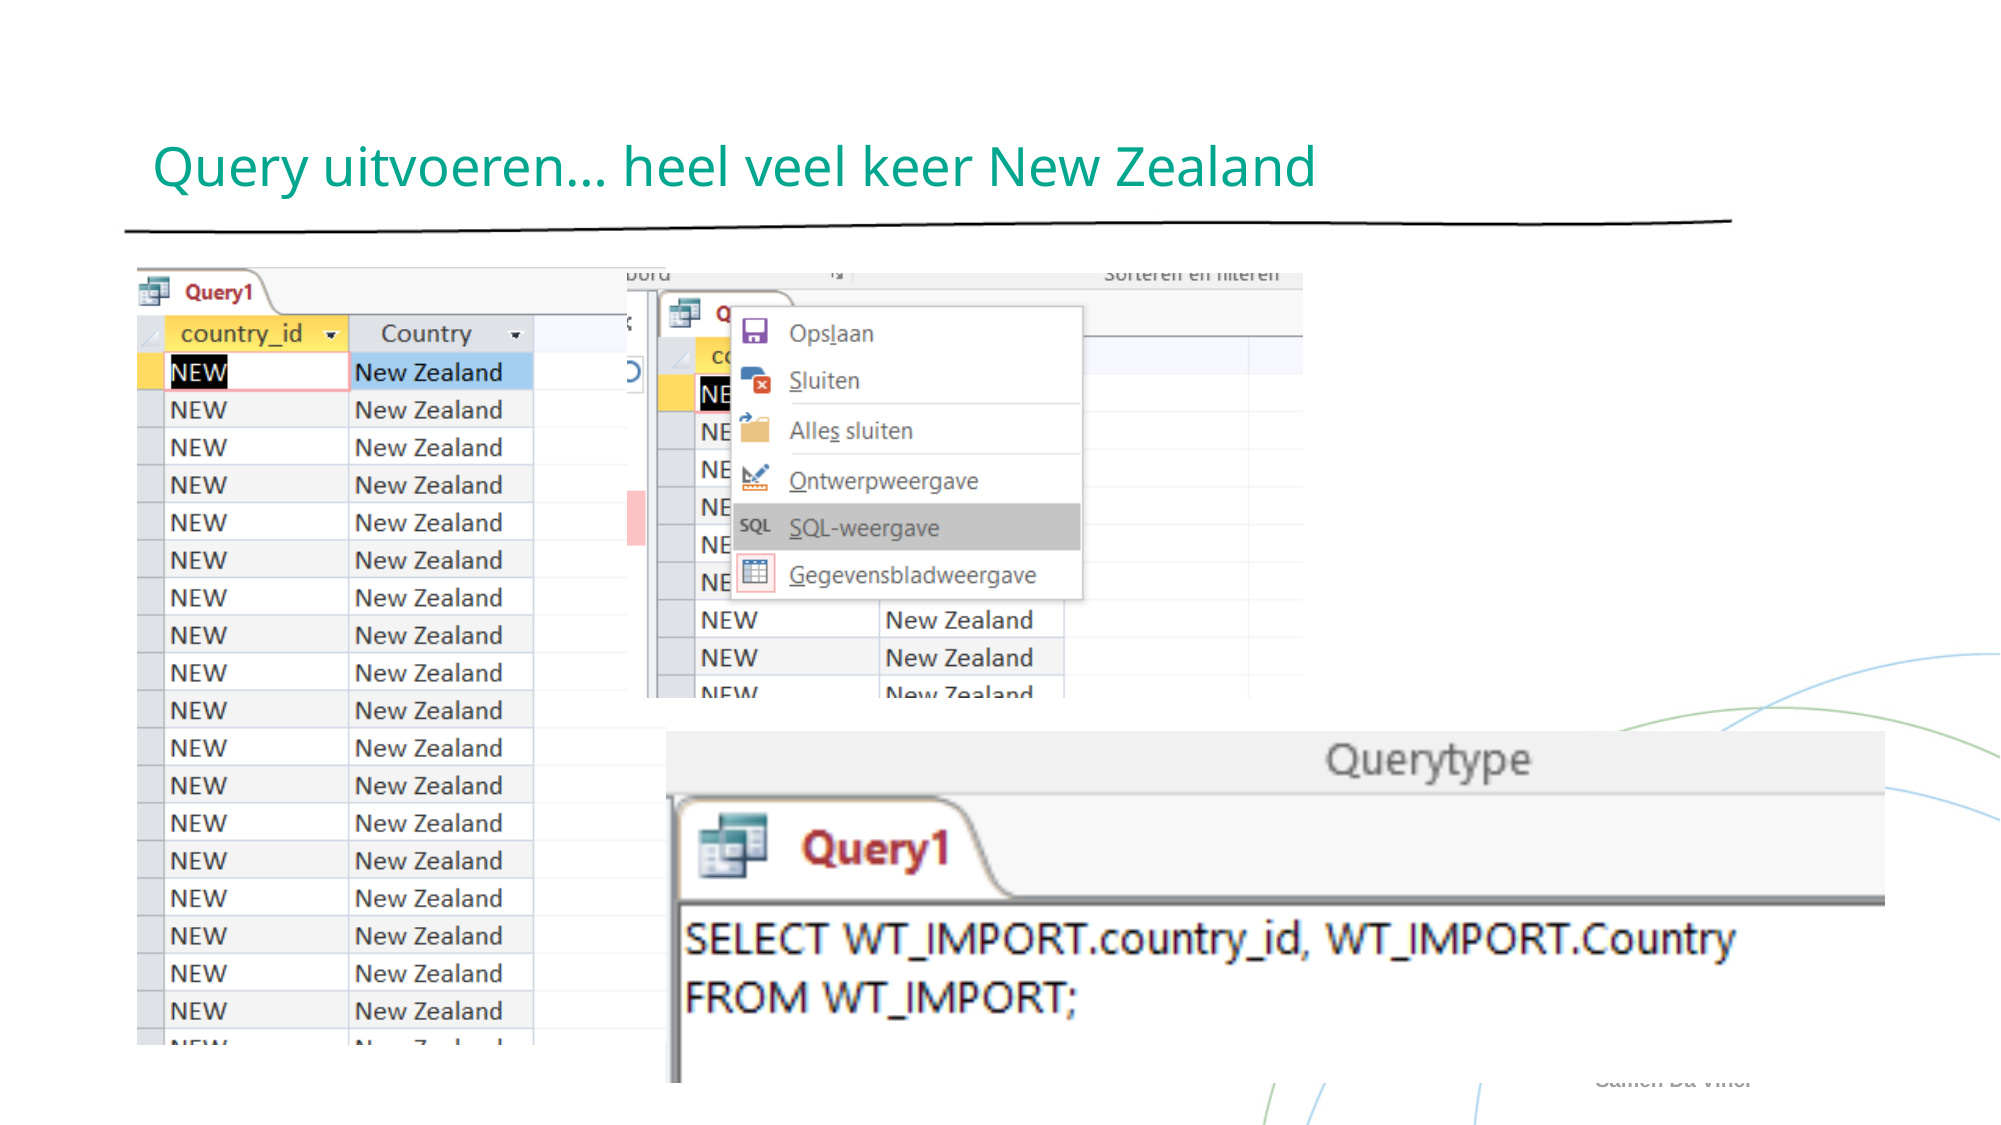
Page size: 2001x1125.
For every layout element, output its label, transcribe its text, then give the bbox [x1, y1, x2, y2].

title Query uitvoeren… heel veel keer New Zealand [137, 59, 1863, 278]
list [665, 731, 1885, 1083]
picture [0, 0, 2001, 1125]
